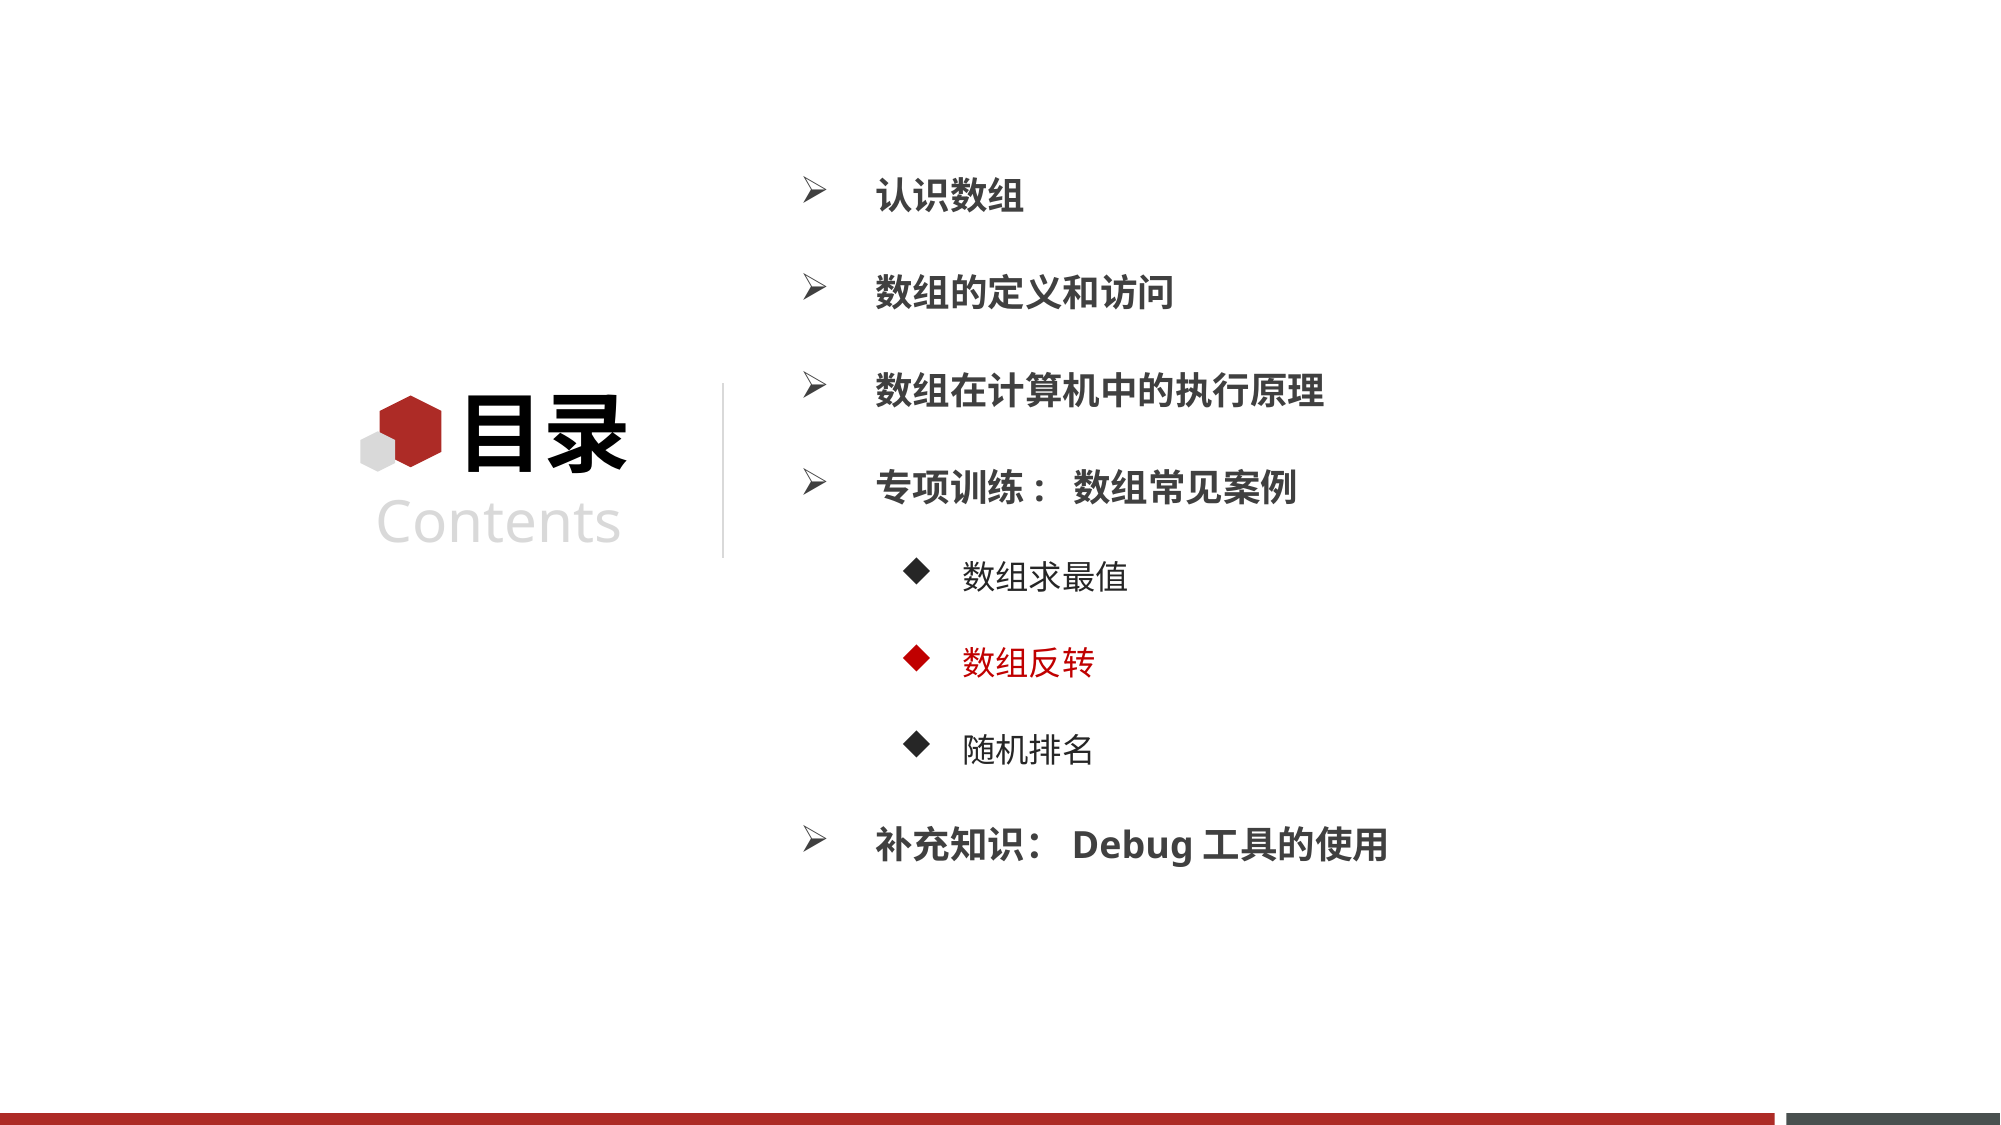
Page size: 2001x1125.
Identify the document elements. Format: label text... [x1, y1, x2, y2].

list 认识数组 数组的定义和访问 数组在计算机中的执行原理 专项训练: 数组常见案例 数组求最值 数组反转 随机排名 补充知识：Debug工具的使用 [785, 218, 1663, 775]
